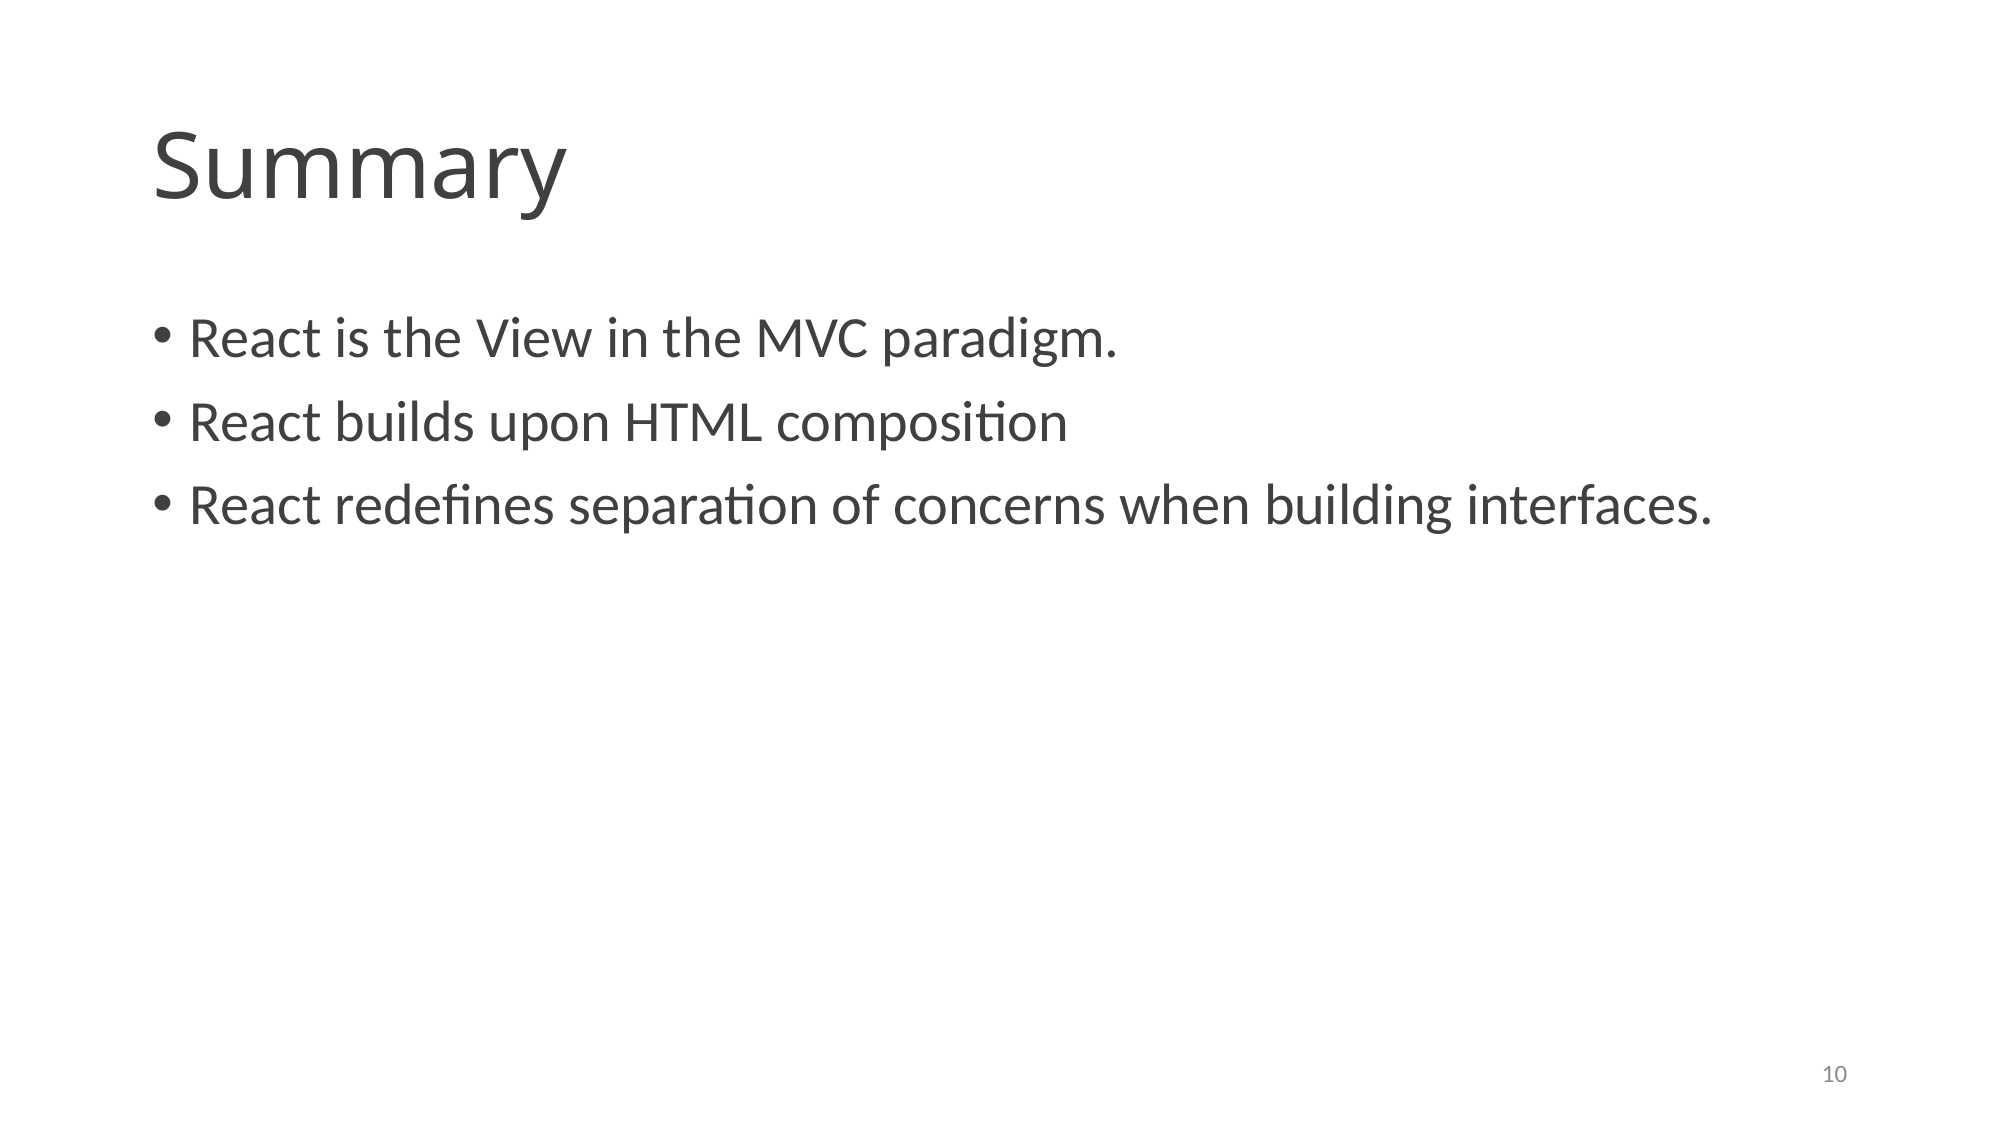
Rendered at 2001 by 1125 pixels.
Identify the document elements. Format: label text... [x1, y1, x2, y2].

list React is the View in the MVC paradigm. React builds upon HTML composition React redefines separation of concerns when building interfaces. [137, 299, 1863, 1014]
slide_number 10 [1412, 1042, 1863, 1103]
title Summary [137, 59, 1863, 278]
